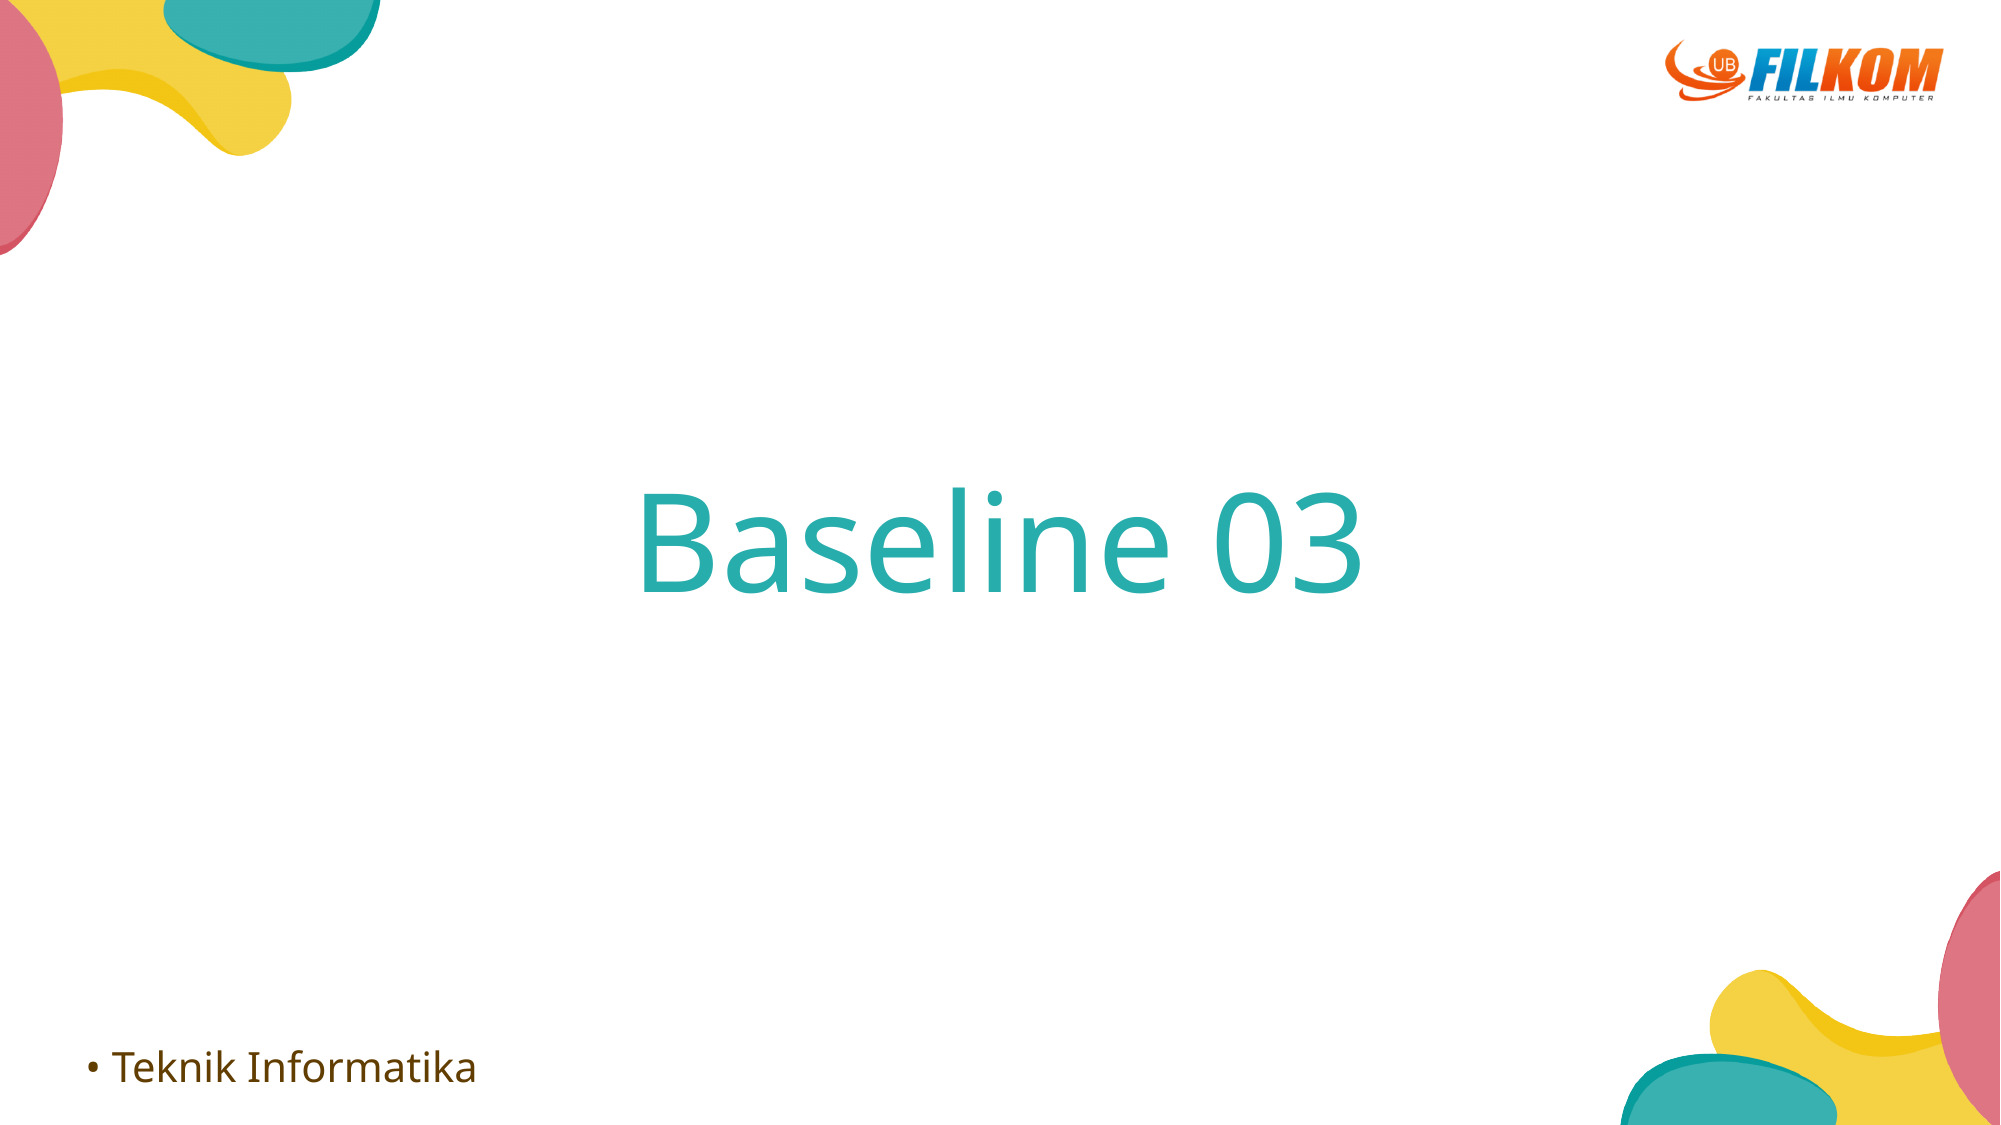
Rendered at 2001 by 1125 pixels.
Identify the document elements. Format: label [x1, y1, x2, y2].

picture [1662, 26, 1946, 114]
text_box [0, 0, 2000, 1125]
